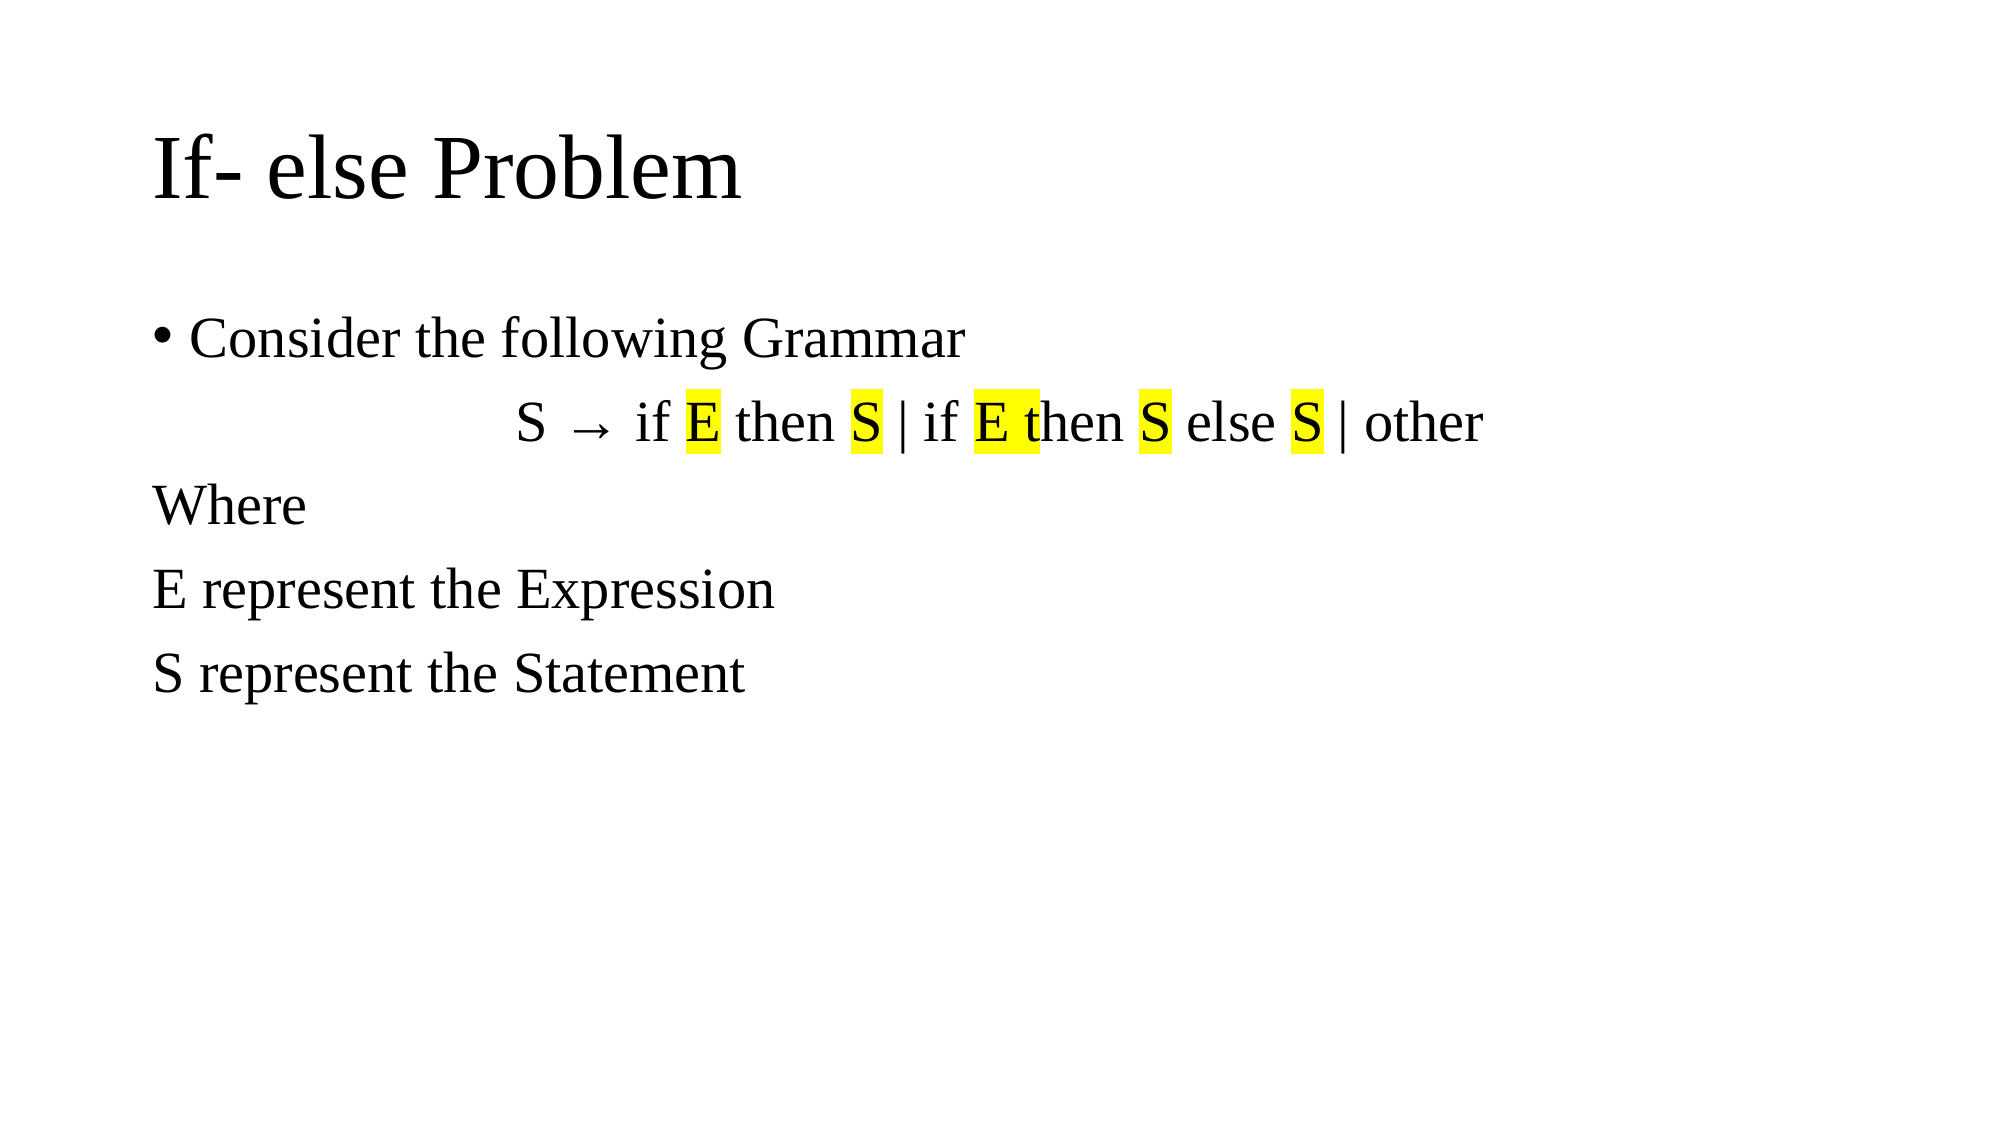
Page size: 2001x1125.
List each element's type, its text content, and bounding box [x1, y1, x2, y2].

list Consider the following Grammar S → if E then S | if E then S else S | other Where E represent the Expression S represent the Statement [137, 299, 1863, 1014]
title If- else Problem [137, 59, 1863, 278]
